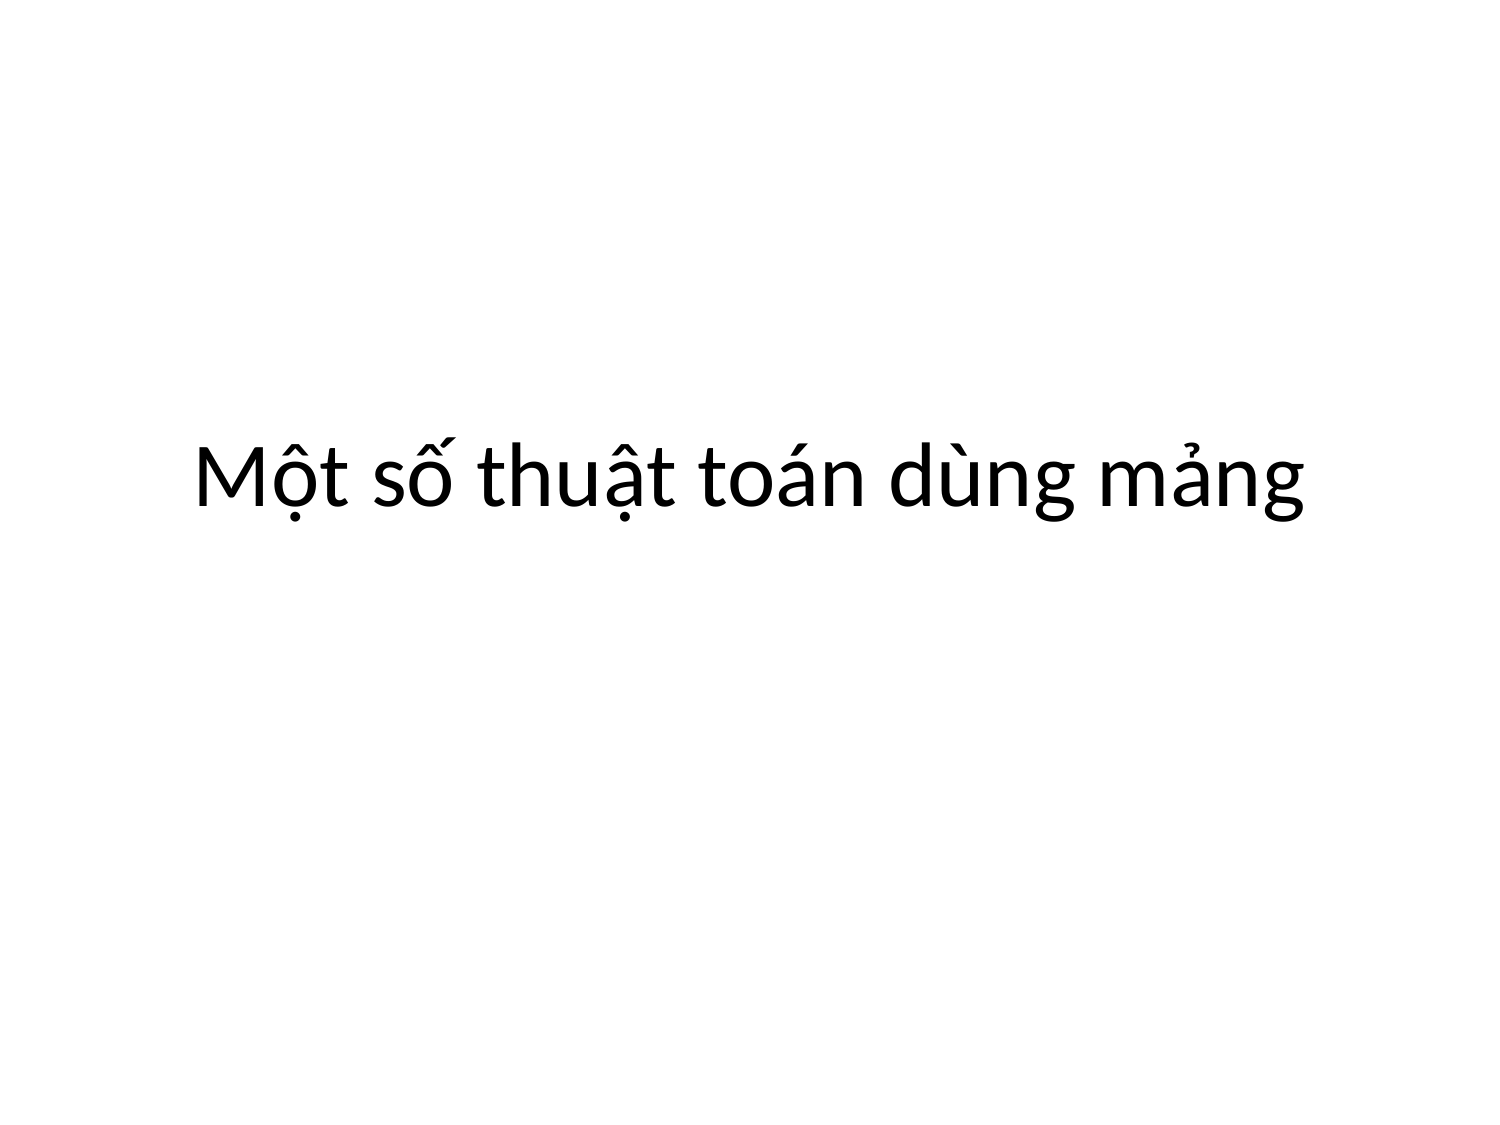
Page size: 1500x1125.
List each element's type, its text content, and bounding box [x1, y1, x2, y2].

title Một số thuật toán dùng mảng [112, 349, 1388, 591]
